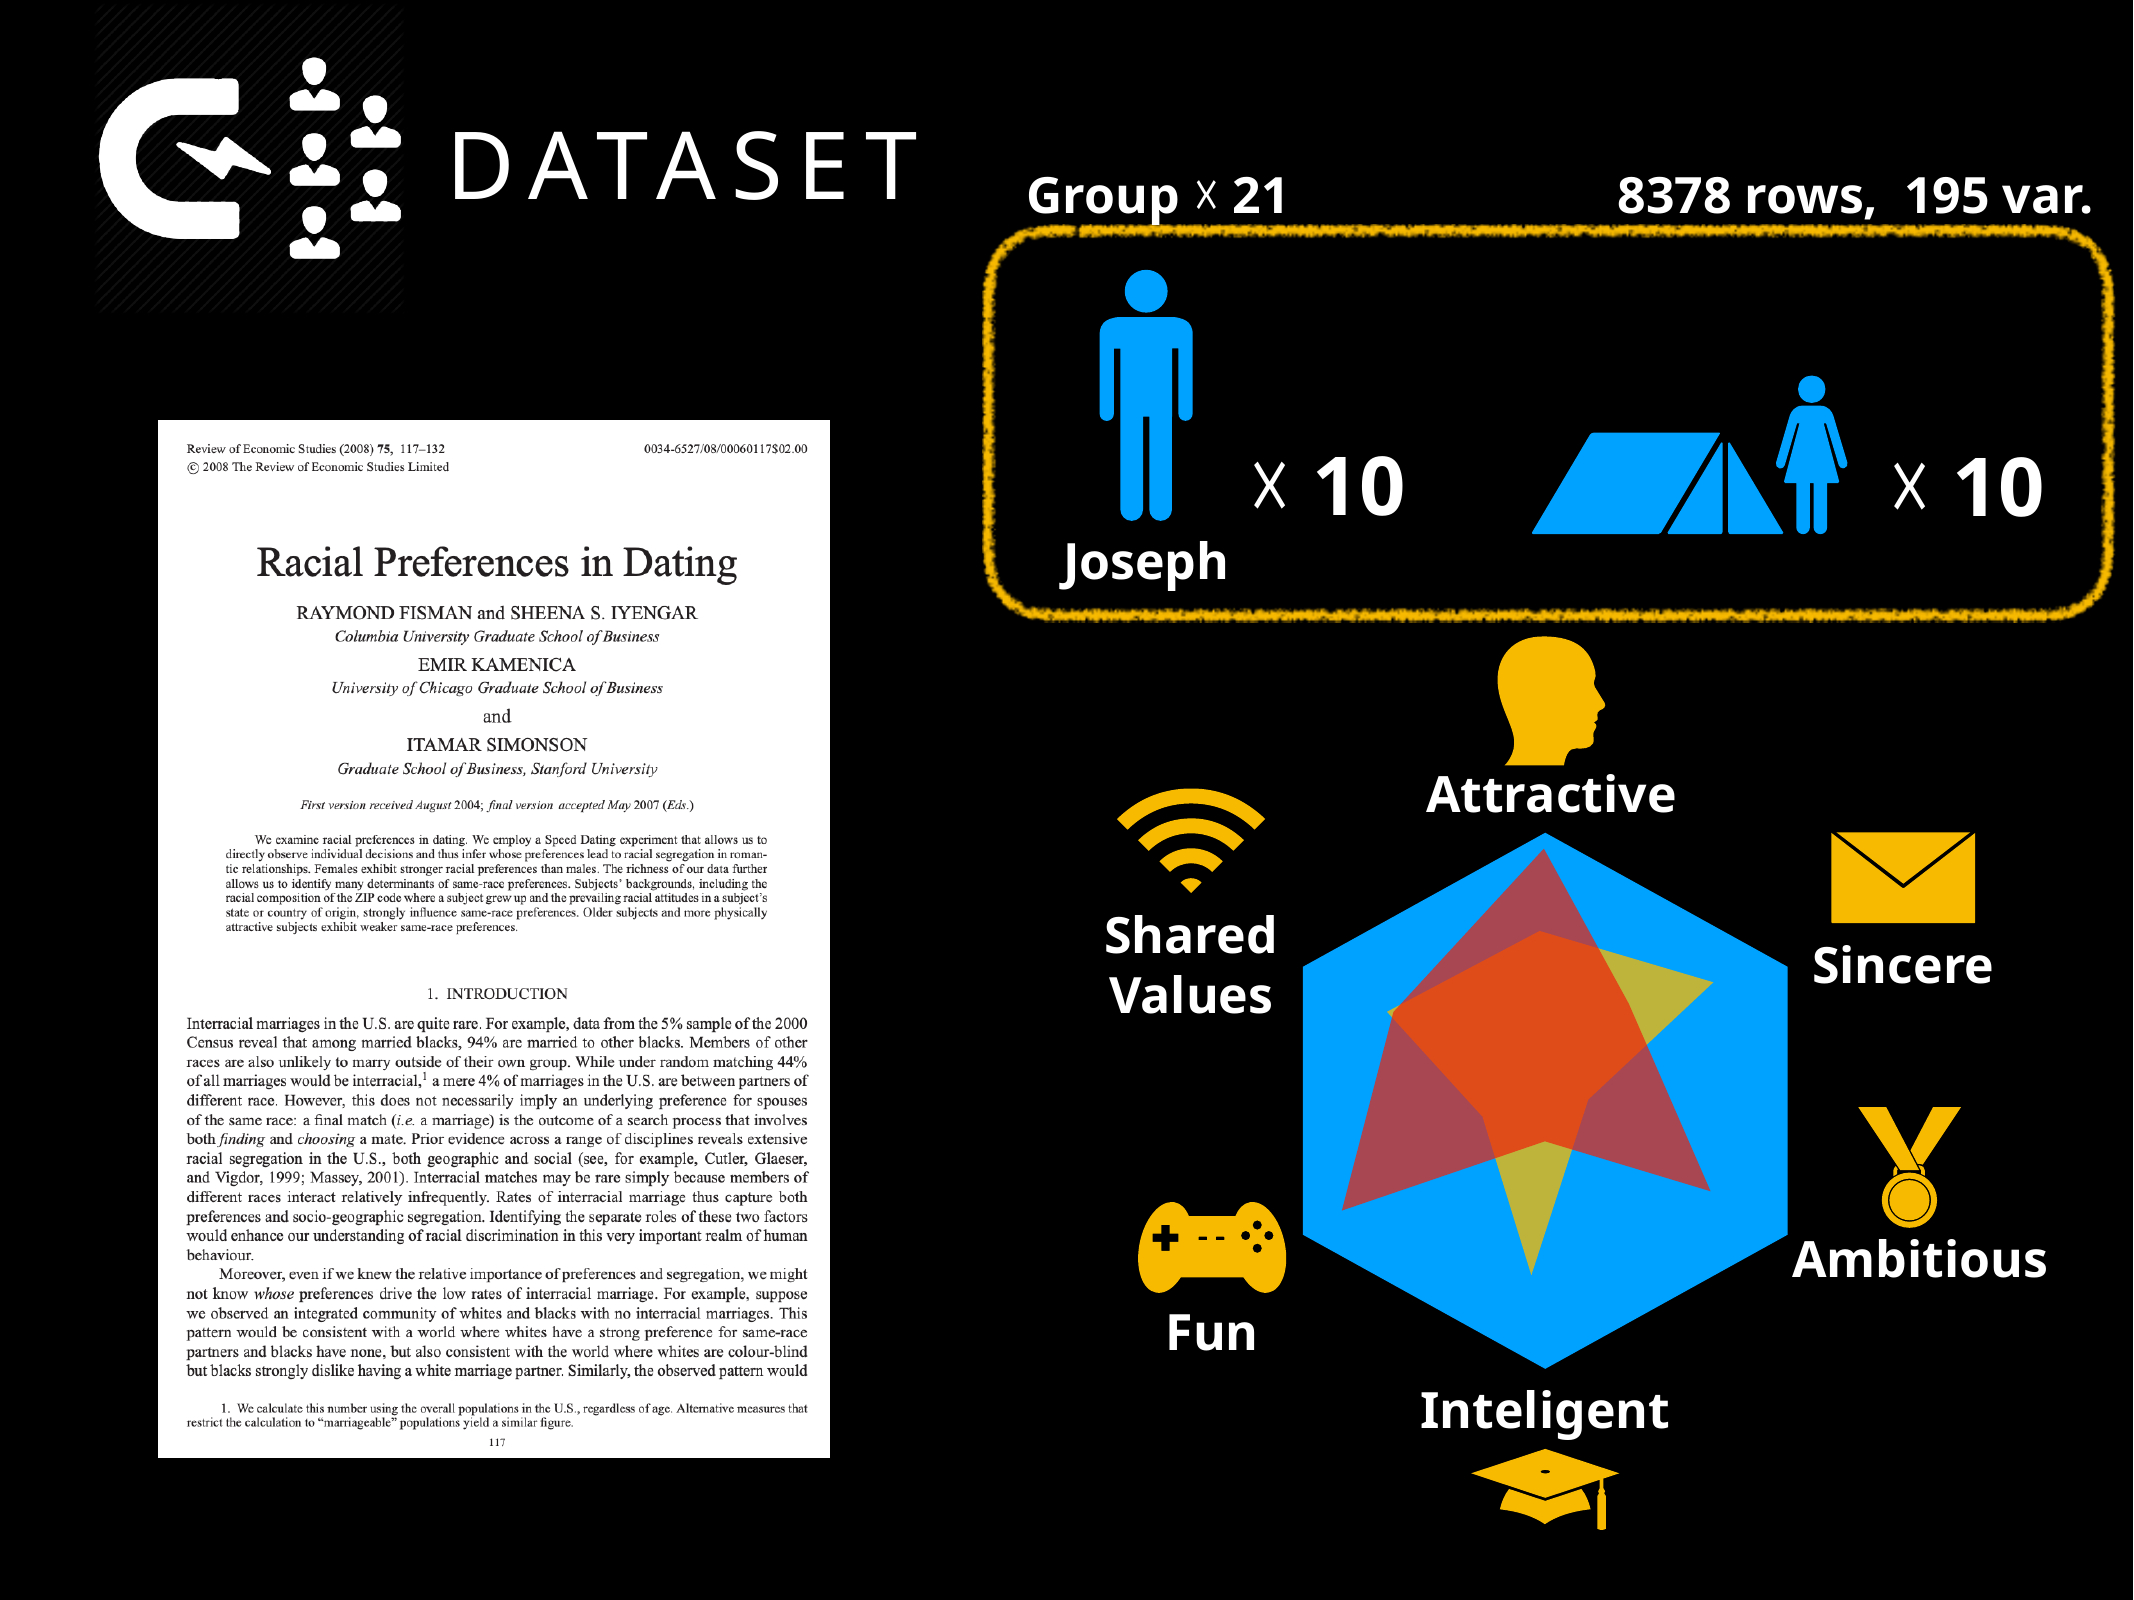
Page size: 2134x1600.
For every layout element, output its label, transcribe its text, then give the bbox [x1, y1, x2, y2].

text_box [982, 150, 2119, 623]
picture [158, 420, 830, 1458]
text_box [1090, 636, 2050, 1531]
picture [93, 2, 405, 314]
title Dataset [437, 96, 2134, 332]
